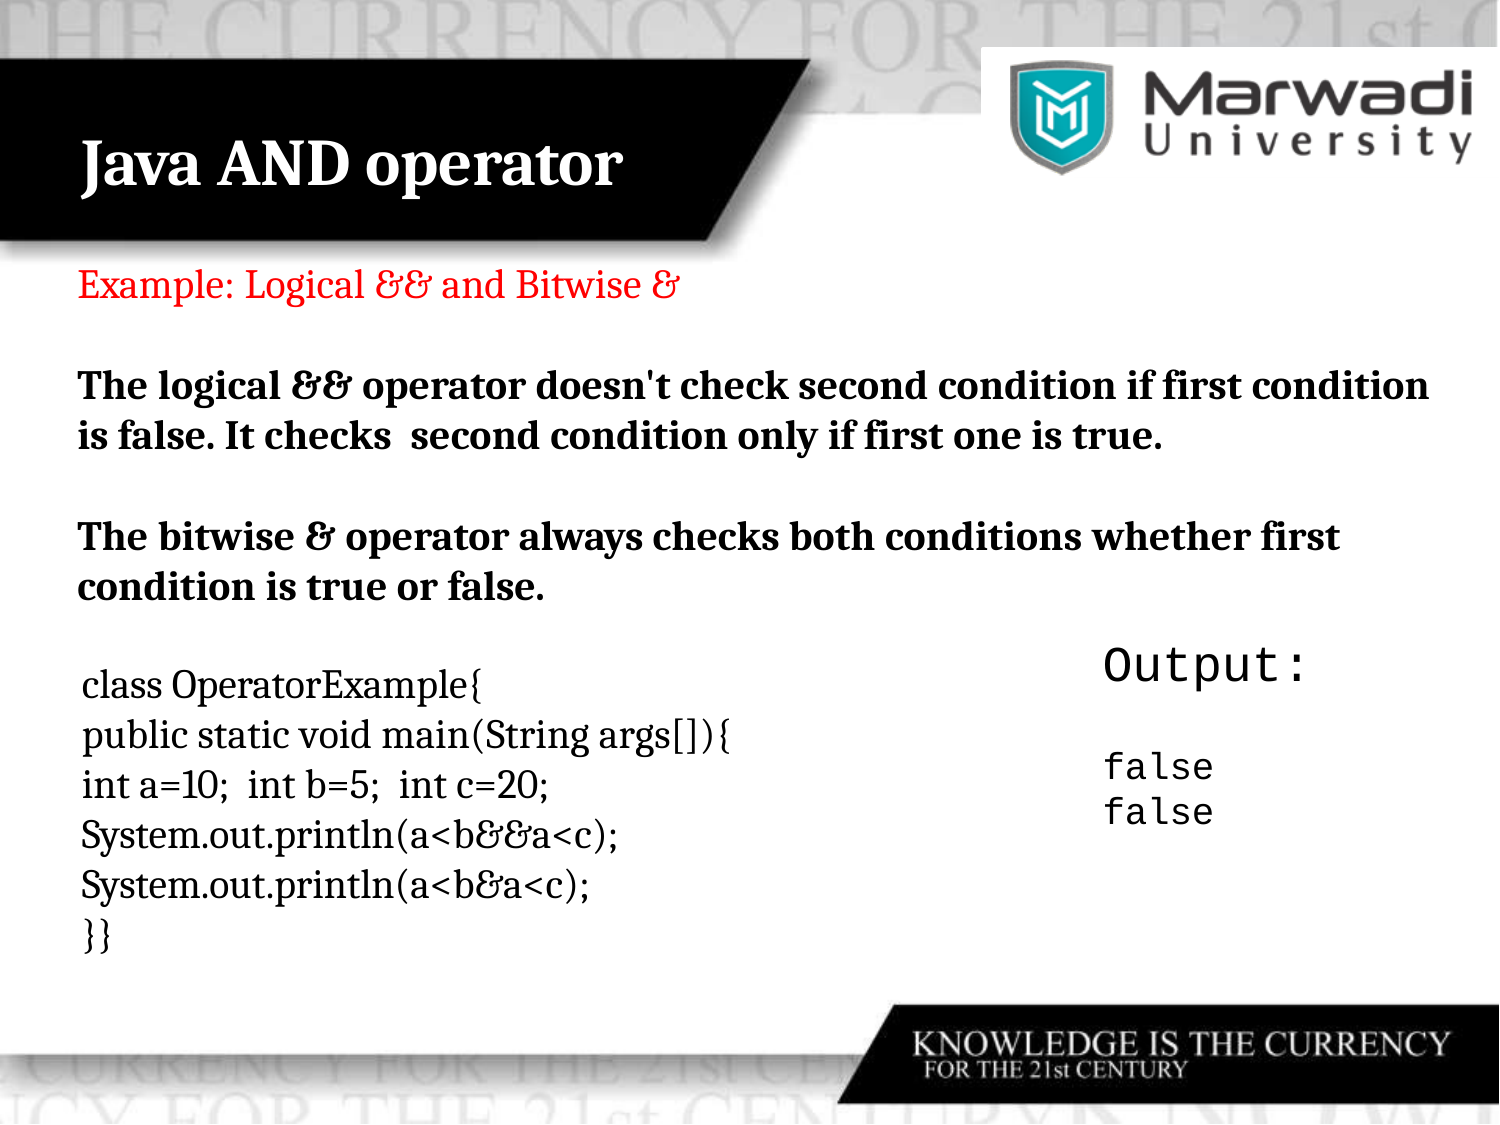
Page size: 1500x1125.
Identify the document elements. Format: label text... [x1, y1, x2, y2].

text_box Output: [1100, 628, 1400, 692]
title Java AND operator [79, 116, 645, 307]
text_box class OperatorExample{ public static void main(String args[]){ int a=10; int b=5; int c=20; System.out.println(a<b&&a<c); System.out.println(a<b&a<c); }} [79, 654, 1089, 957]
picture [0, 0, 1500, 1124]
text_box false false [1100, 739, 1260, 833]
text_box Example: Logical && and Bitwise & The logical && operator doesn't check second condition if first condition is false. It checks second condition only if first one is true. The bitwise & operator always checks both conditions whether first condition is true or false. [75, 254, 1500, 609]
